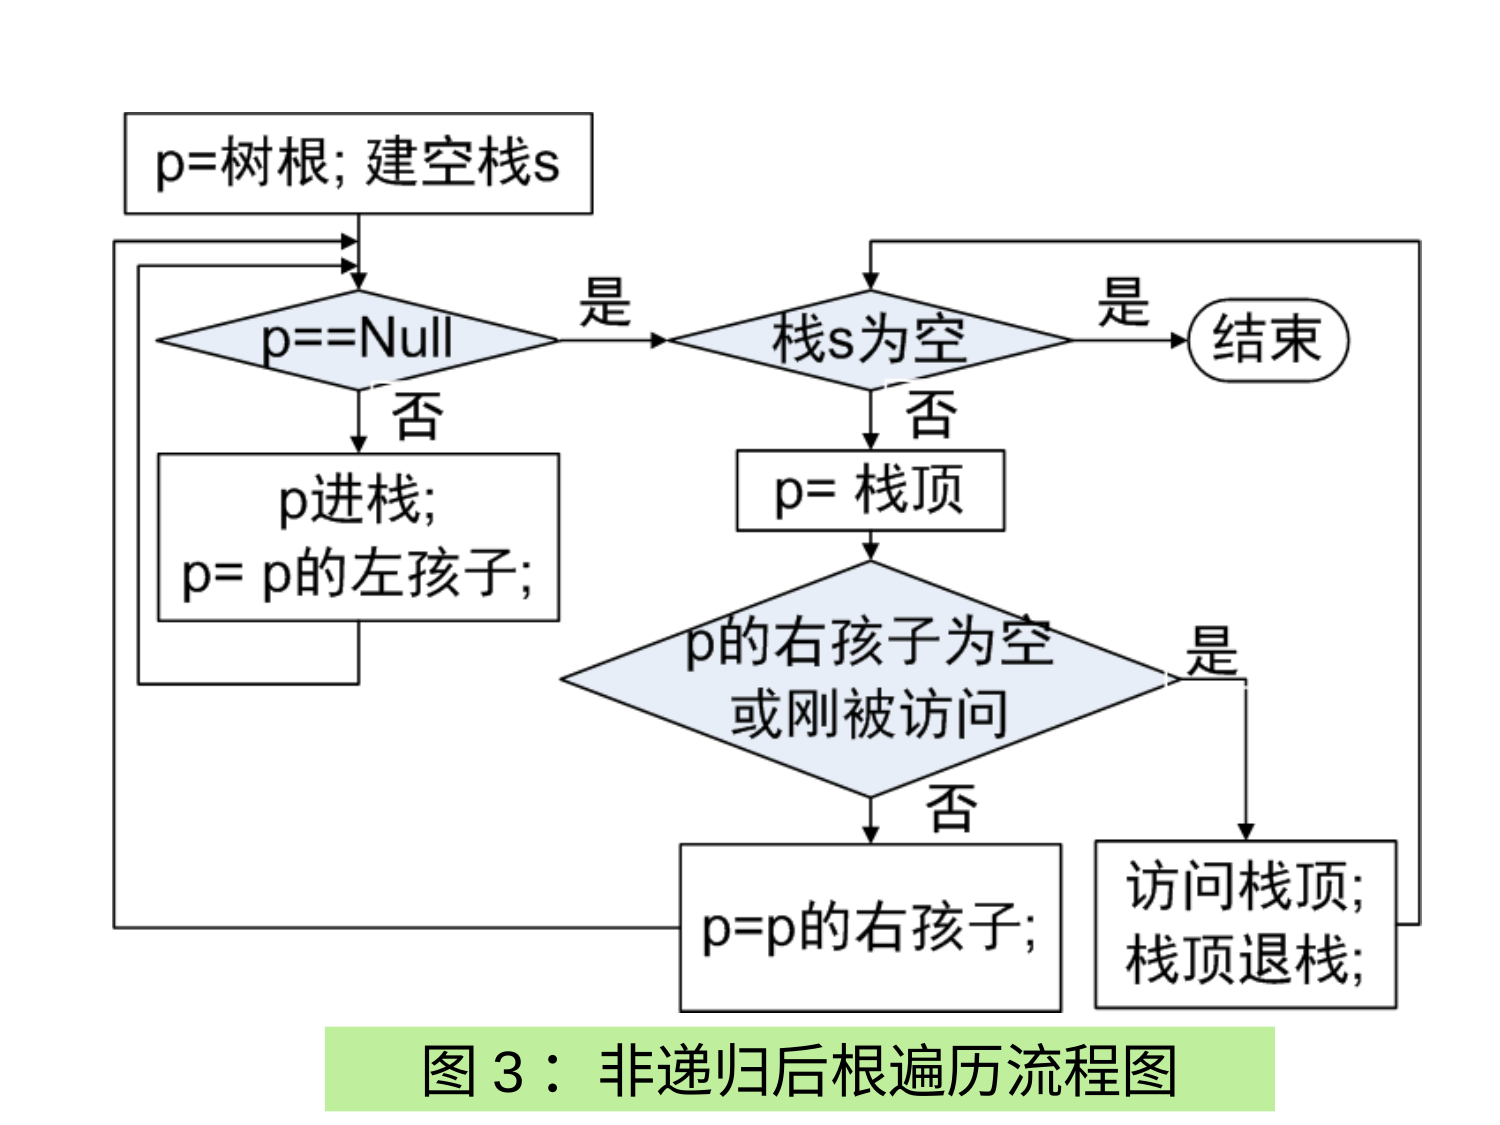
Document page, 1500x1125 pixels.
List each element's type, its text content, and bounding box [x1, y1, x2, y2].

picture [112, 112, 1423, 1013]
text_box 图3：非递归后根遍历流程图 [324, 1026, 1275, 1112]
